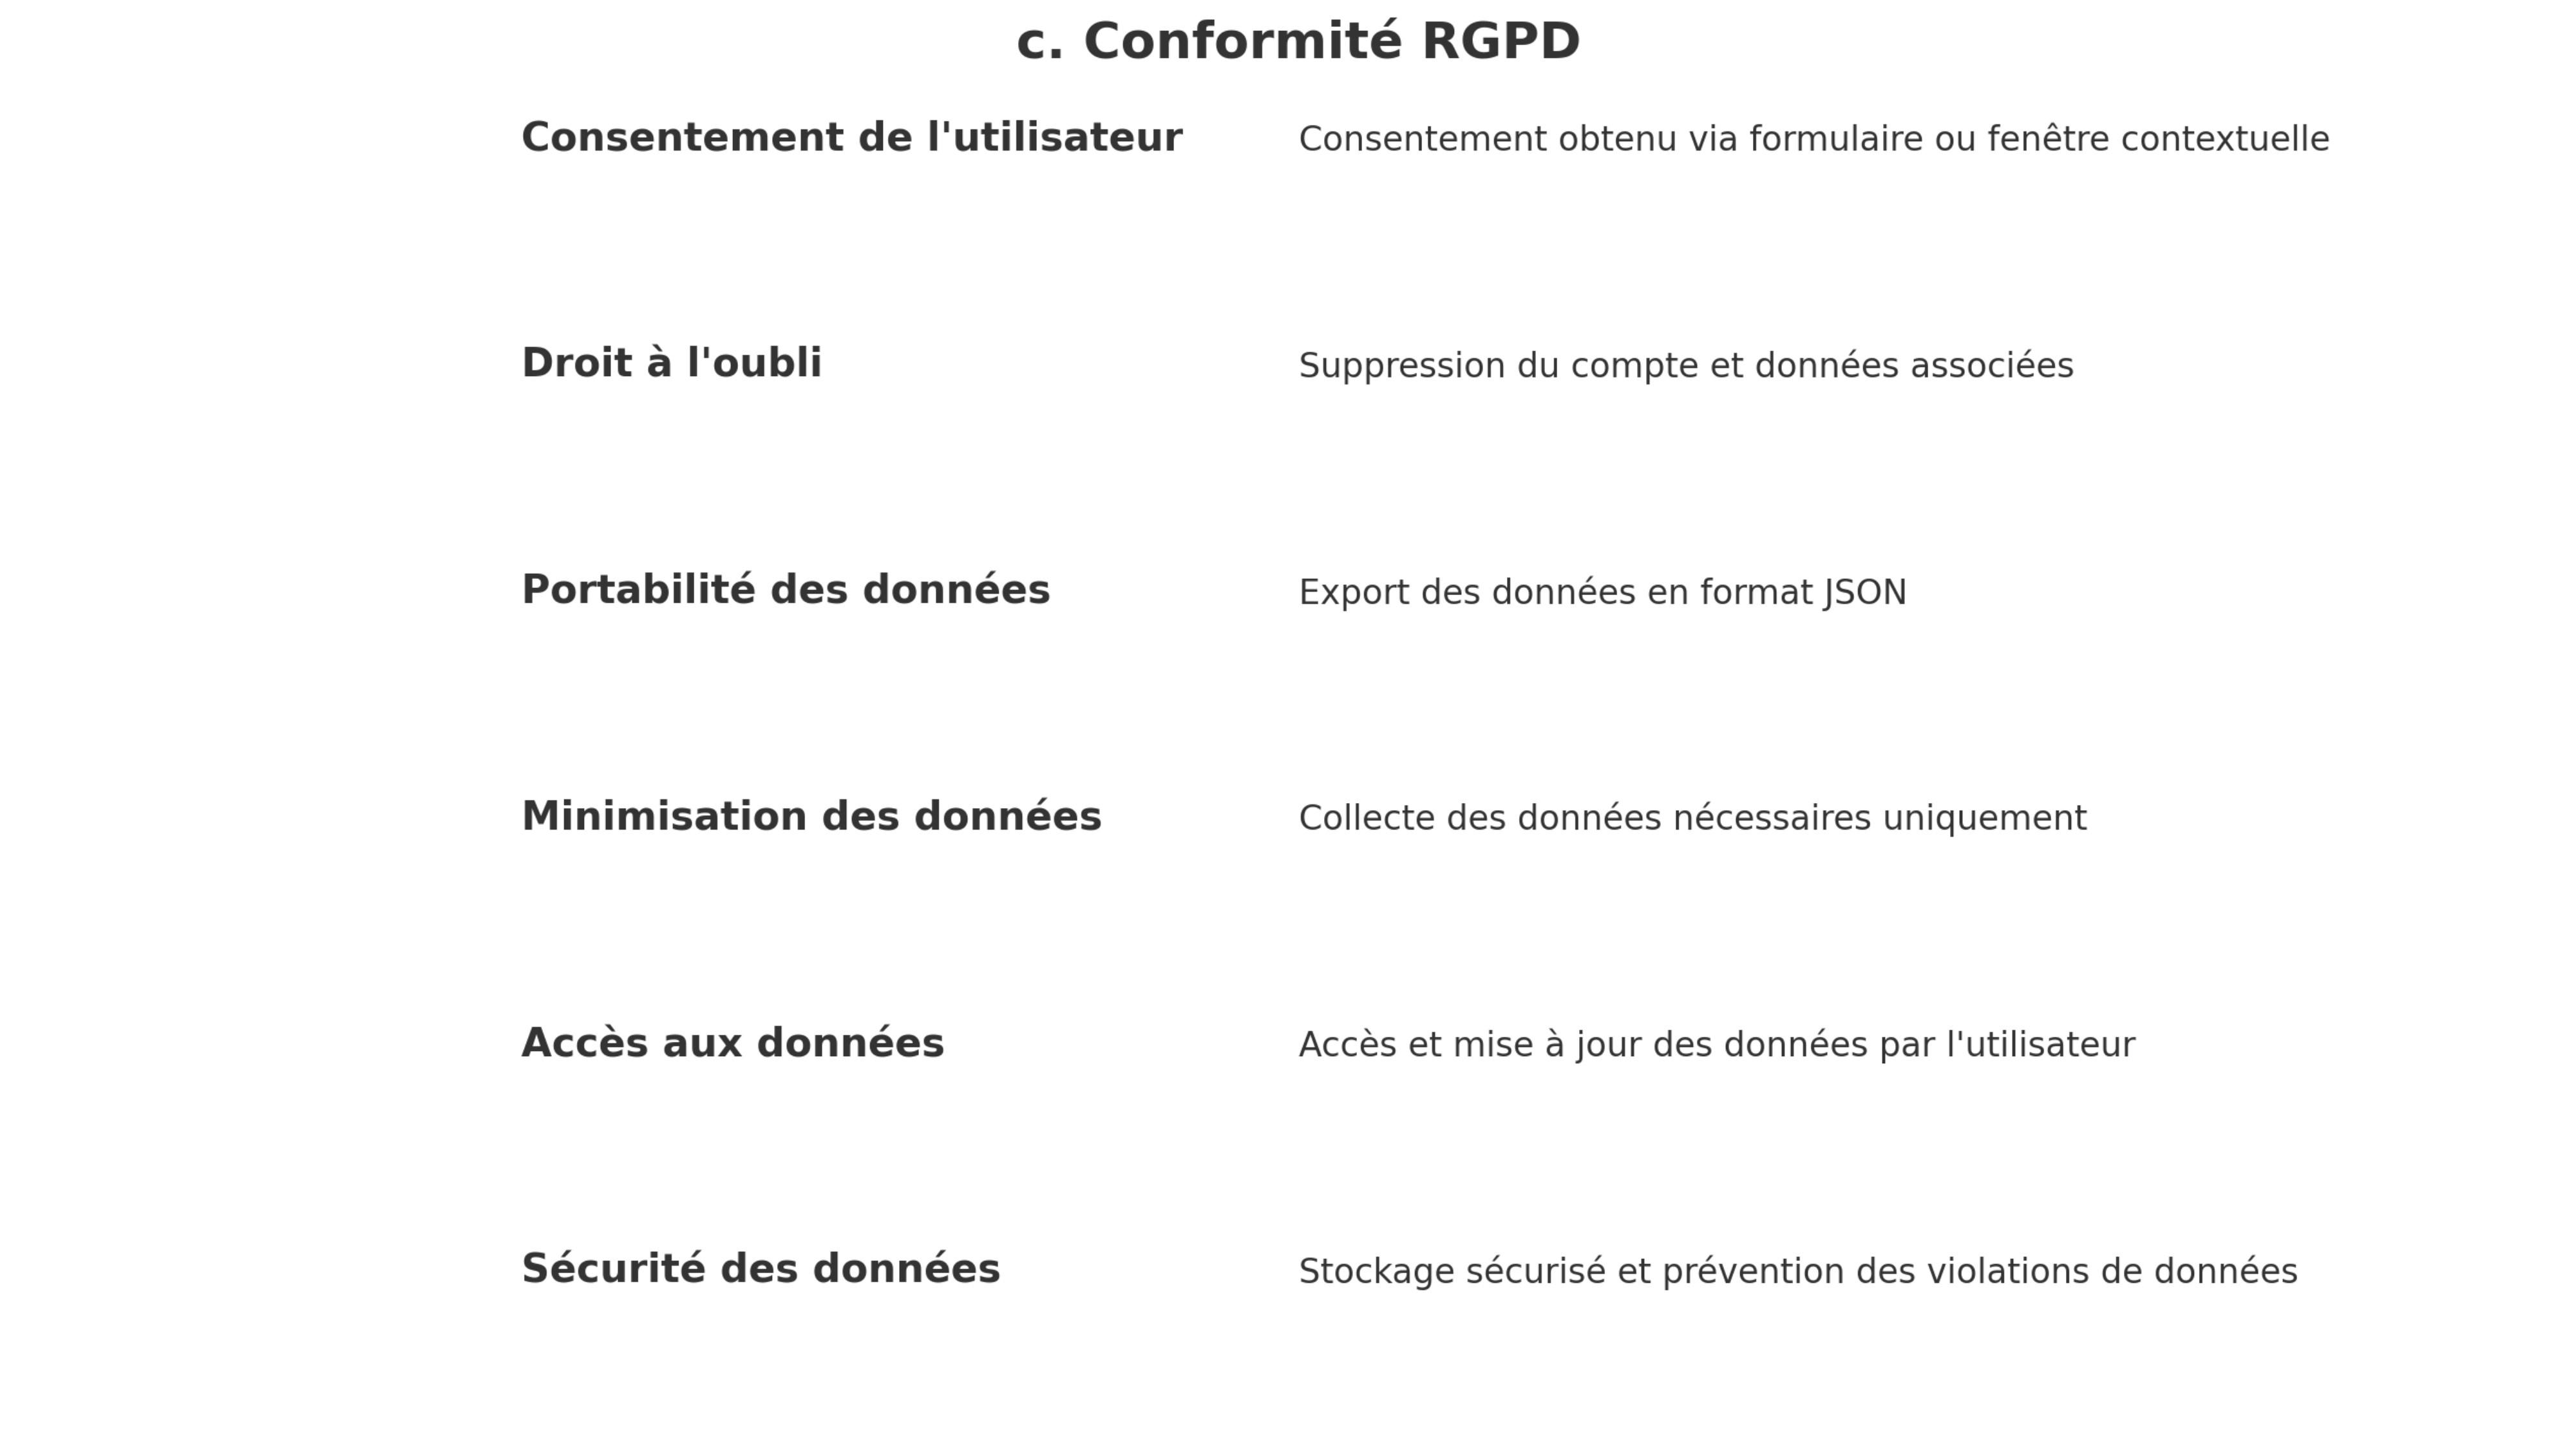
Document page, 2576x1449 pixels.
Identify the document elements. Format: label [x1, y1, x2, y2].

picture [414, 0, 2350, 1449]
